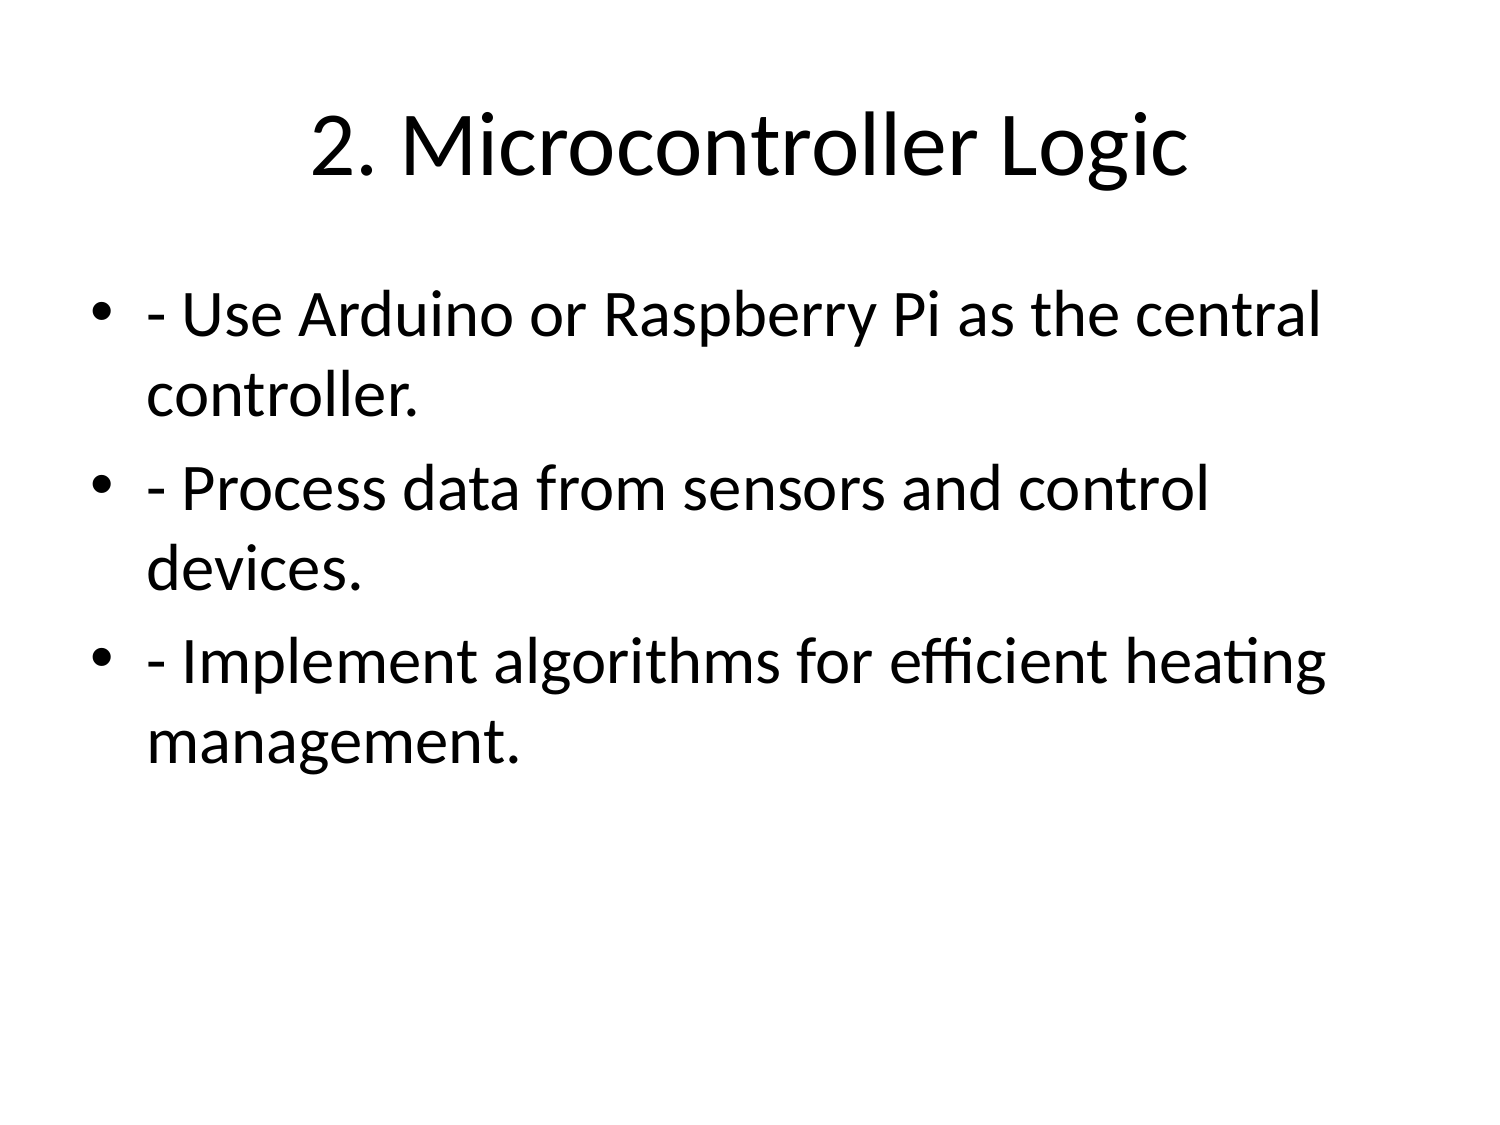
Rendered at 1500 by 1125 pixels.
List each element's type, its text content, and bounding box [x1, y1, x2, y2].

list - Use Arduino or Raspberry Pi as the central controller. - Process data from sensors and control devices. - Implement algorithms for efficient heating management. [75, 262, 1425, 1005]
title 2. Microcontroller Logic [75, 45, 1425, 233]
